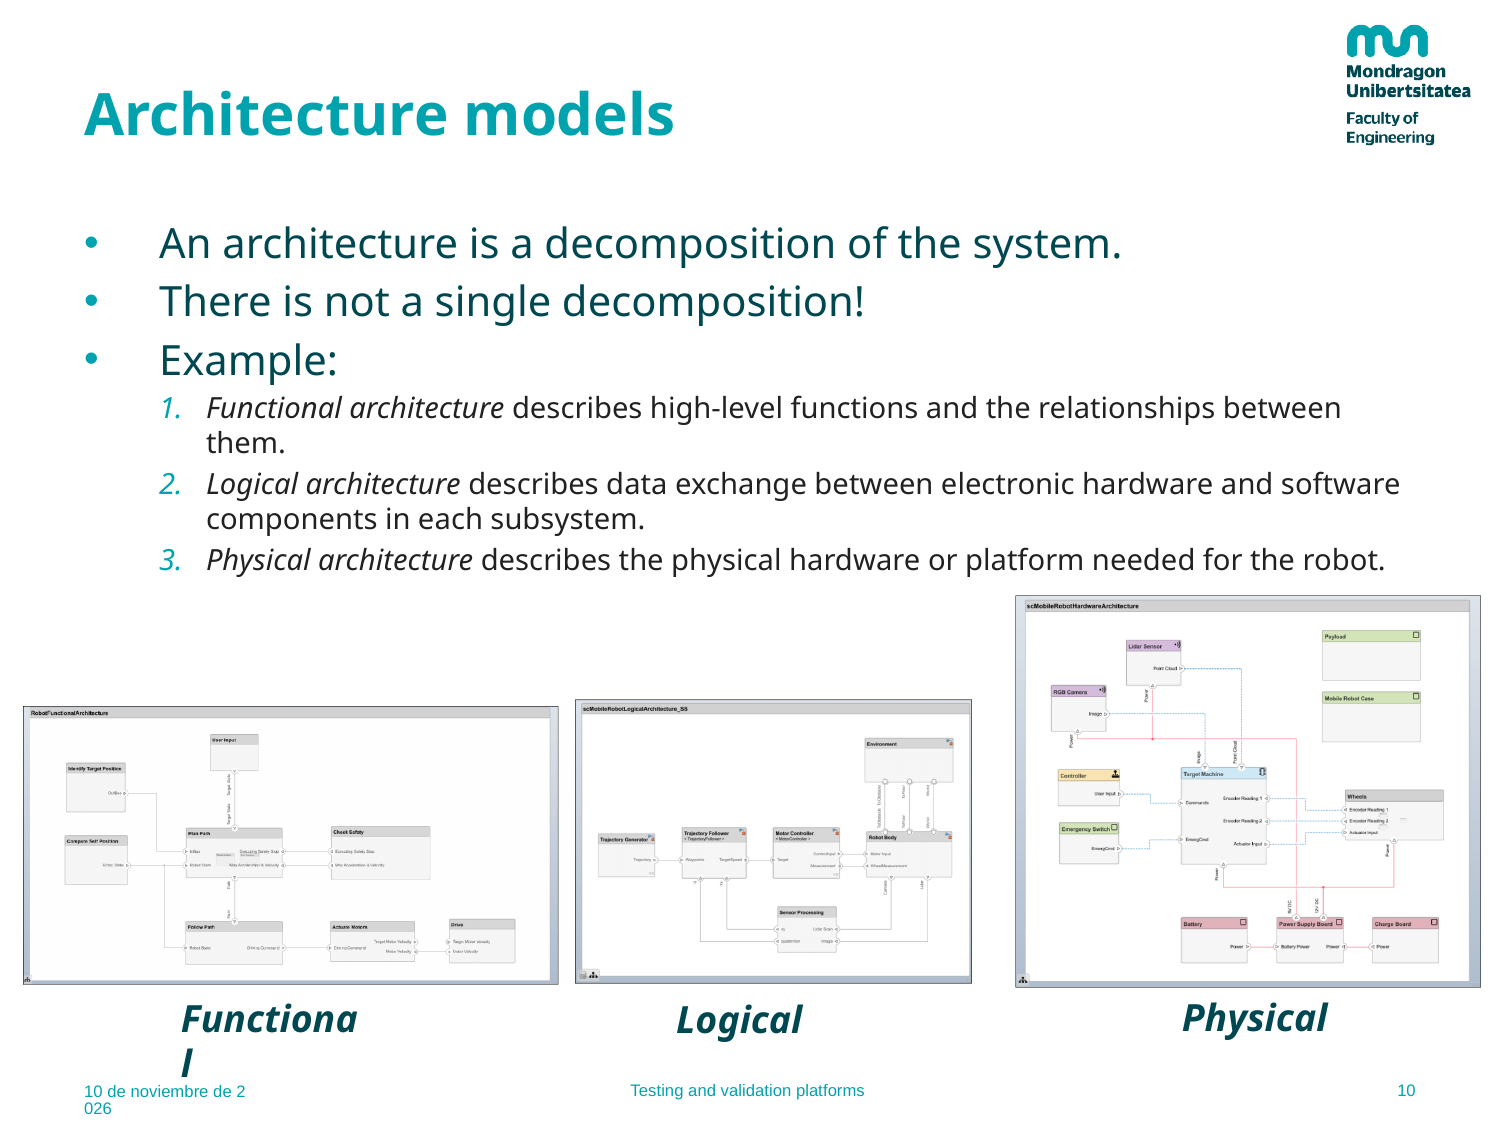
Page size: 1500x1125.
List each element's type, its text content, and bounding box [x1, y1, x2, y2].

text_box Logical [661, 996, 869, 1049]
picture [16, 695, 984, 988]
slide_number 10 [1248, 1059, 1431, 1120]
list An architecture is a decomposition of the system. There is not a single decomposition! Example: Functional architecture describes high-level functions and the relationships between them. Logical architecture describes data exchange between electronic hardware and software components in each subsystem. Physical architecture describes the physical hardware or platform needed for the robot. [69, 209, 1431, 1048]
picture [1013, 593, 1482, 988]
title Architecture models [69, 77, 1327, 148]
text_box Physical [1167, 996, 1375, 1047]
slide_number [69, 1060, 263, 1121]
text_box Functional [166, 997, 374, 1093]
footer Testing and validation platforms [356, 1059, 1140, 1120]
picture [1319, 0, 1500, 170]
